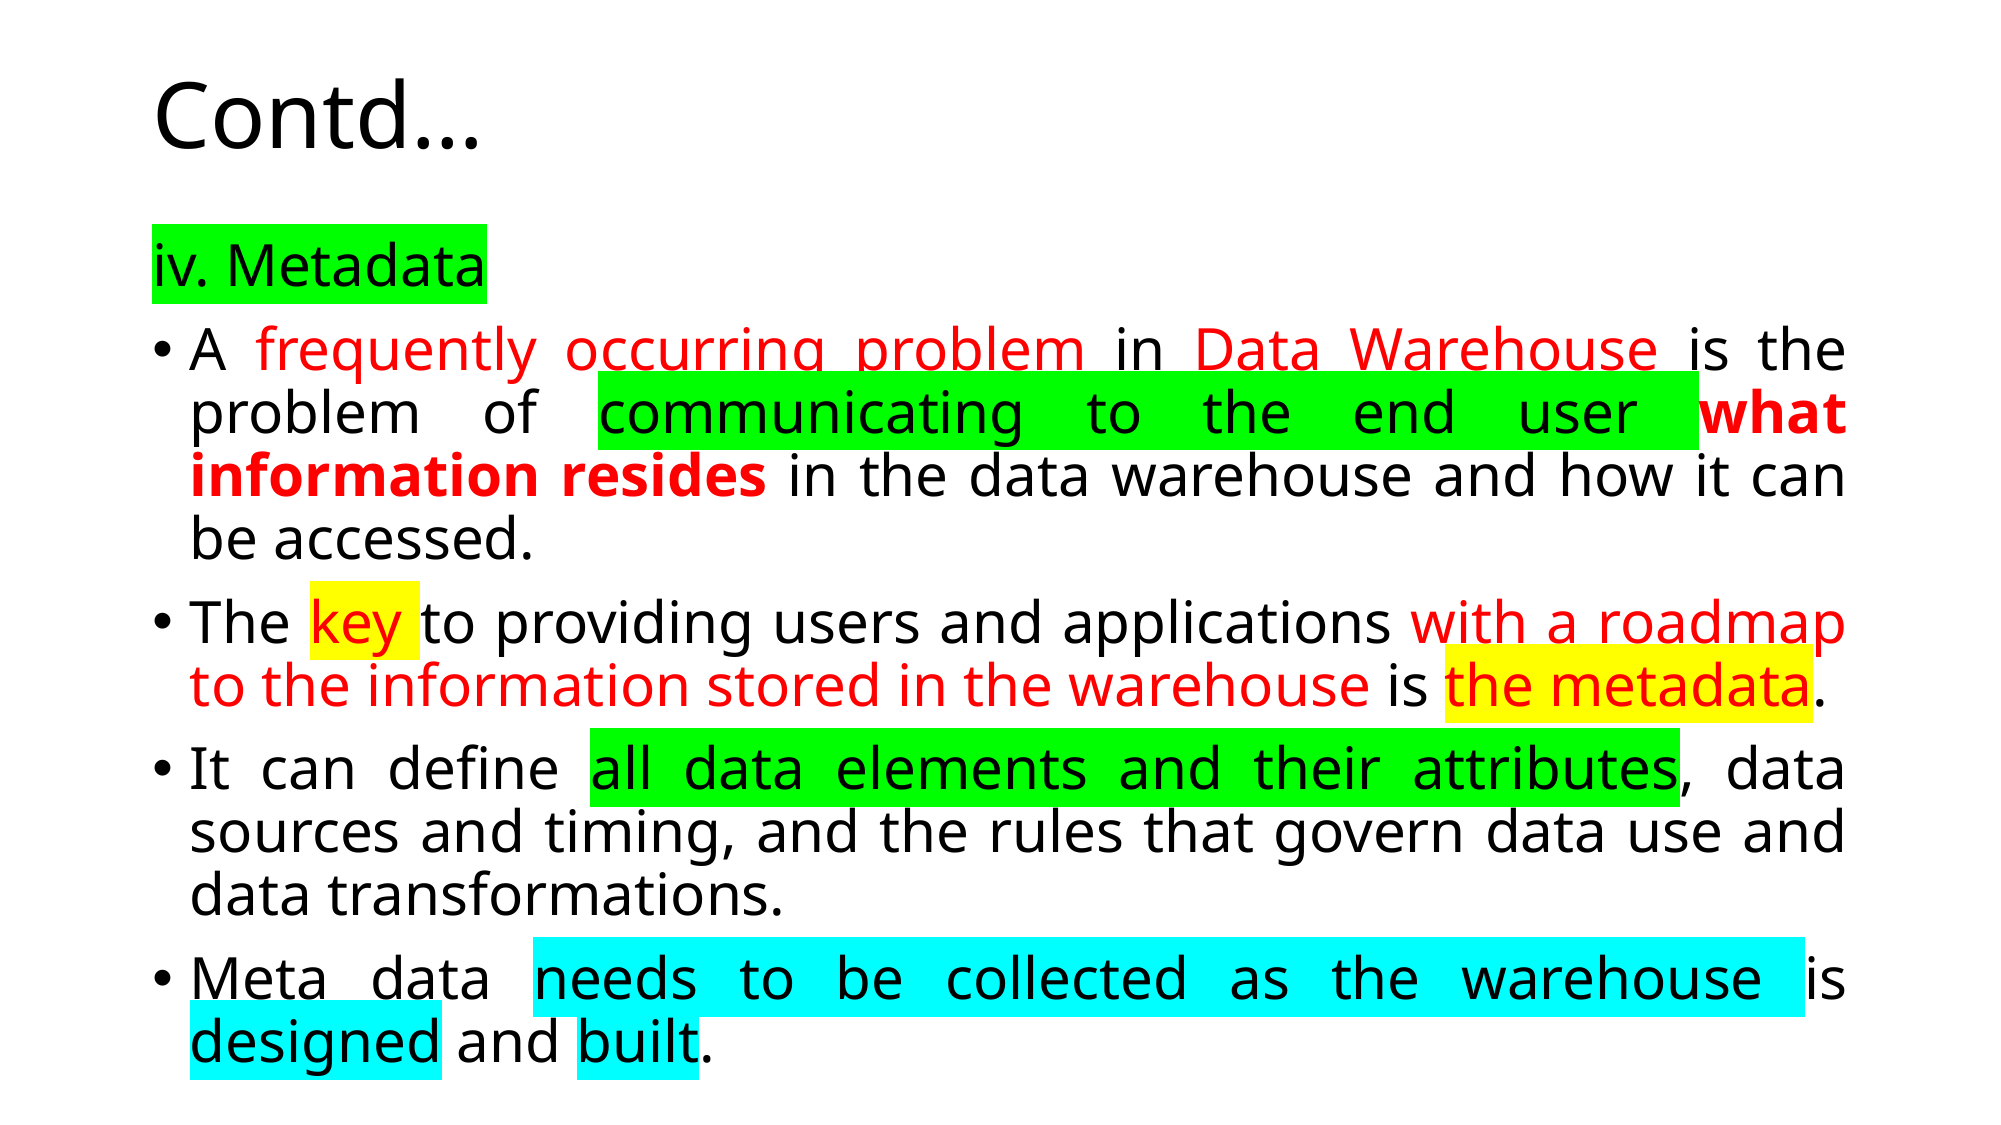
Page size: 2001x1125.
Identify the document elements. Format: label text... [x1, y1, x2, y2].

title Contd… [137, 59, 1863, 179]
list iv. Metadata A frequently occurring problem in Data Warehouse is the problem of communicating to the end user what information resides in the data warehouse and how it can be accessed. The key to providing users and applications with a roadmap to the information stored in the warehouse is the metadata. It can define all data elements and their attributes, data sources and timing, and the rules that govern data use and data transformations. Meta data needs to be collected as the warehouse is designed and built. [137, 228, 1863, 1105]
